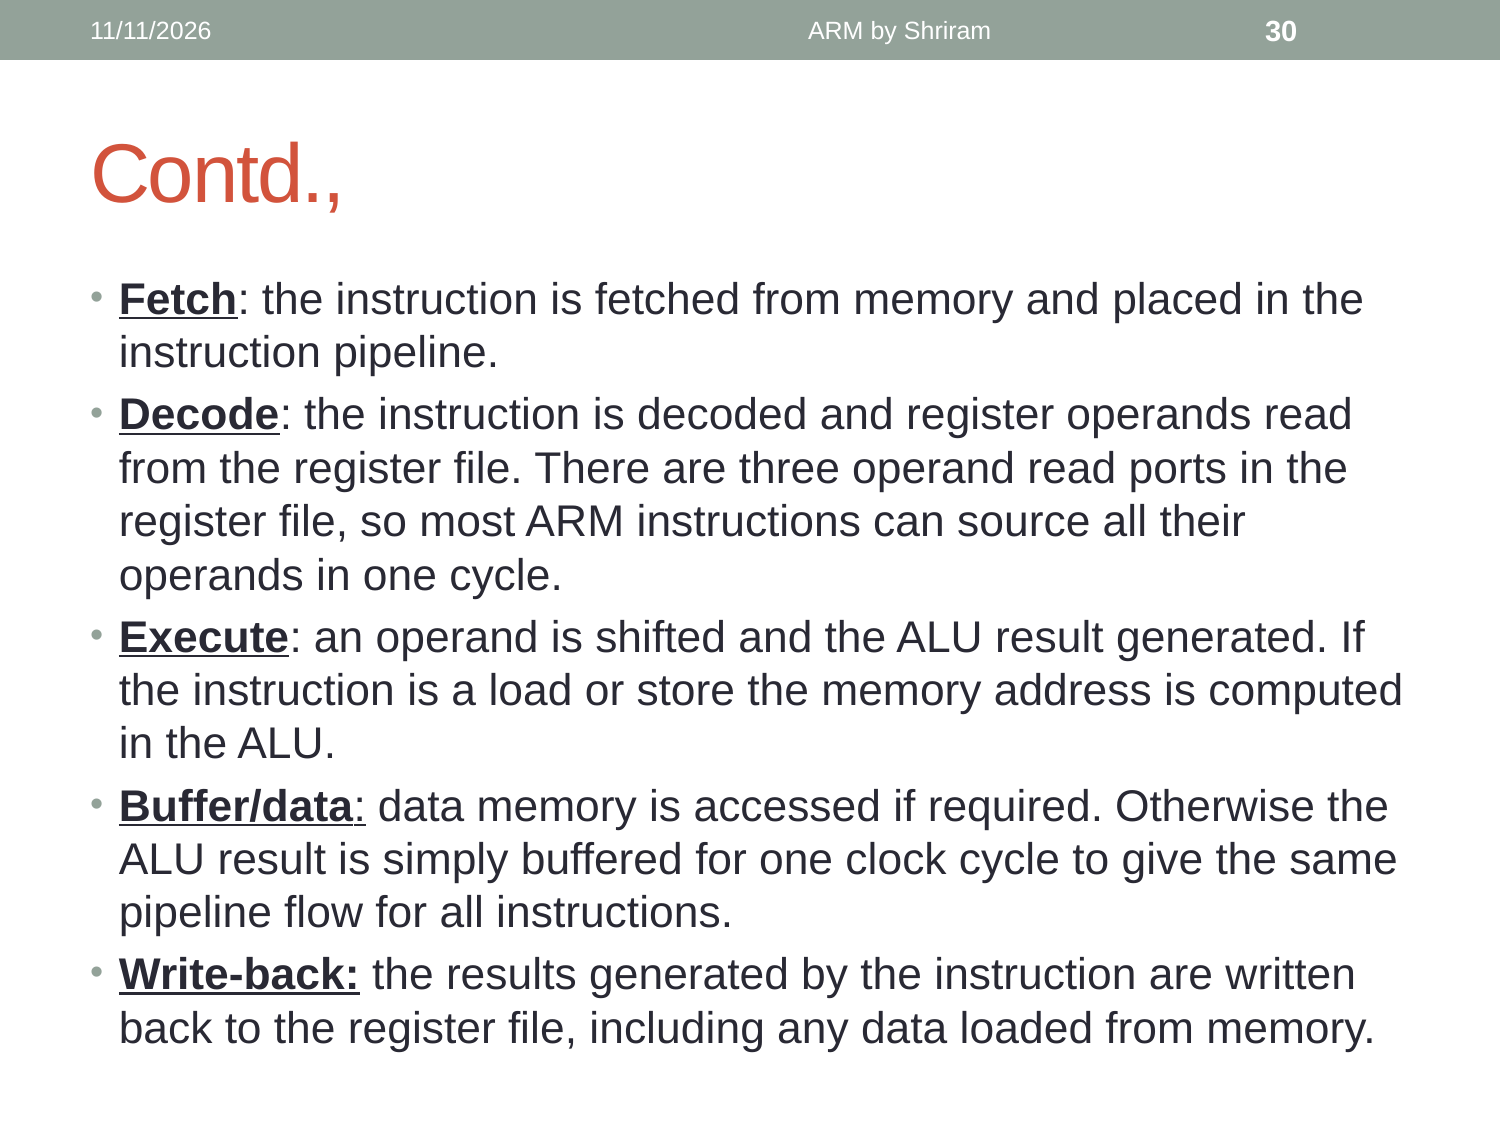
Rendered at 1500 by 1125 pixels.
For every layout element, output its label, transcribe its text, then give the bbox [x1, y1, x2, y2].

footer ARM by Shriram [562, 3, 1238, 57]
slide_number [75, 3, 550, 57]
list Fetch: the instruction is fetched from memory and placed in the instruction pipeline. Decode: the instruction is decoded and register operands read from the register file. There are three operand read ports in the register file, so most ARM instructions can source all their operands in one cycle. Execute: an operand is shifted and the ALU result generated. If the instruction is a load or store the memory address is computed in the ALU. Buffer/data: data memory is accessed if required. Otherwise the ALU result is simply buffered for one clock cycle to give the same pipeline flow for all instructions. Write-back: the results generated by the instruction are written back to the register file, including any data loaded from memory. [75, 262, 1425, 1063]
title Contd., [75, 87, 1425, 250]
slide_number 30 [1250, 3, 1425, 57]
